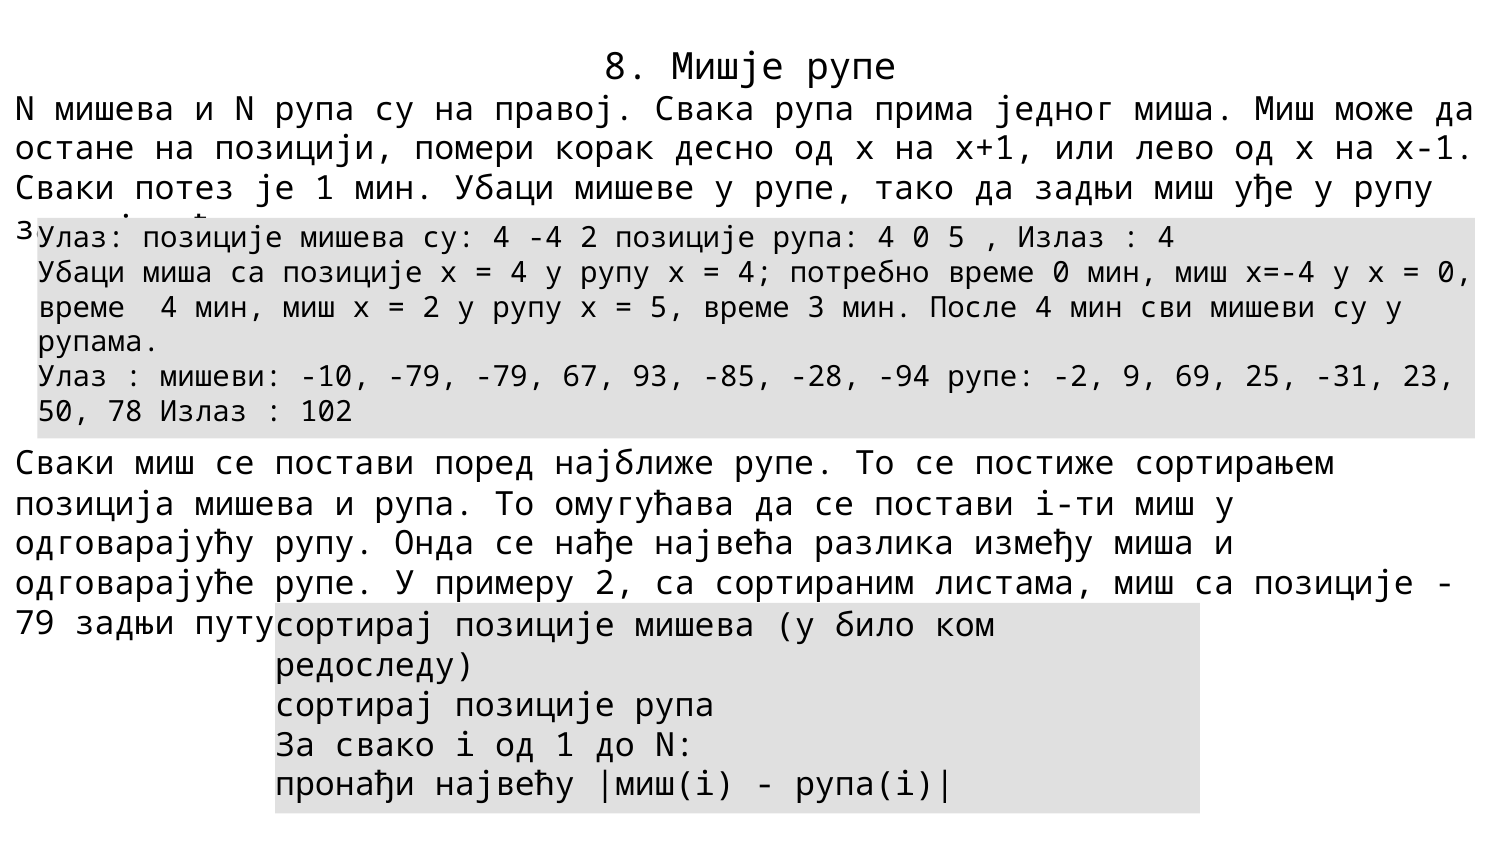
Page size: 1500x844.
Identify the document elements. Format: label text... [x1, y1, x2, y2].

text_box 8. Мишје рупе N мишева и N рупа су на правој. Свака рупа прима једног миша. Миш може да остане на позицији, помери корак десно од x на x+1, или лево од x на x-1. Сваки потез je 1 мин. Убаци мишеве у рупе, тако да задњи миш уђе у рупу за најкраће време. [0, 34, 1500, 254]
text_box Сваки миш се постави поред најближе рупе. То се постиже сортирањем позиција мишева и рупа. То омугућава да се постави i-ти миш у одговарајућу рупу. Онда се нађе највећа разлика између миша и одговарајуће рупе. У примеру 2, са сортираним листама, миш са позиције -79 задњи путује до рупе 23 за време 102. [0, 434, 1500, 649]
text_box Улаз: позиције мишева су: 4 -4 2 позиције рупа: 4 0 5 , Излаз : 4 Убаци миша са позиције x = 4 у рупу x = 4; потребно време 0 мин, миш x=-4 у x = 0, време 4 мин, миш x = 2 у рупу x = 5, време 3 мин. После 4 мин сви мишеви су у рупама. Улаз : мишеви: -10, -79, -79, 67, 93, -85, -28, -94 рупе: -2, 9, 69, 25, -31, 23, 50, 78 Излаз : 102 [37, 217, 1475, 434]
text_box сортирај позиције мишева (у било ком редоследу) сортирај позиције рупа За свако i од 1 до N: пронађи највећу |миш(i) - рупа(i)| [275, 602, 1200, 814]
